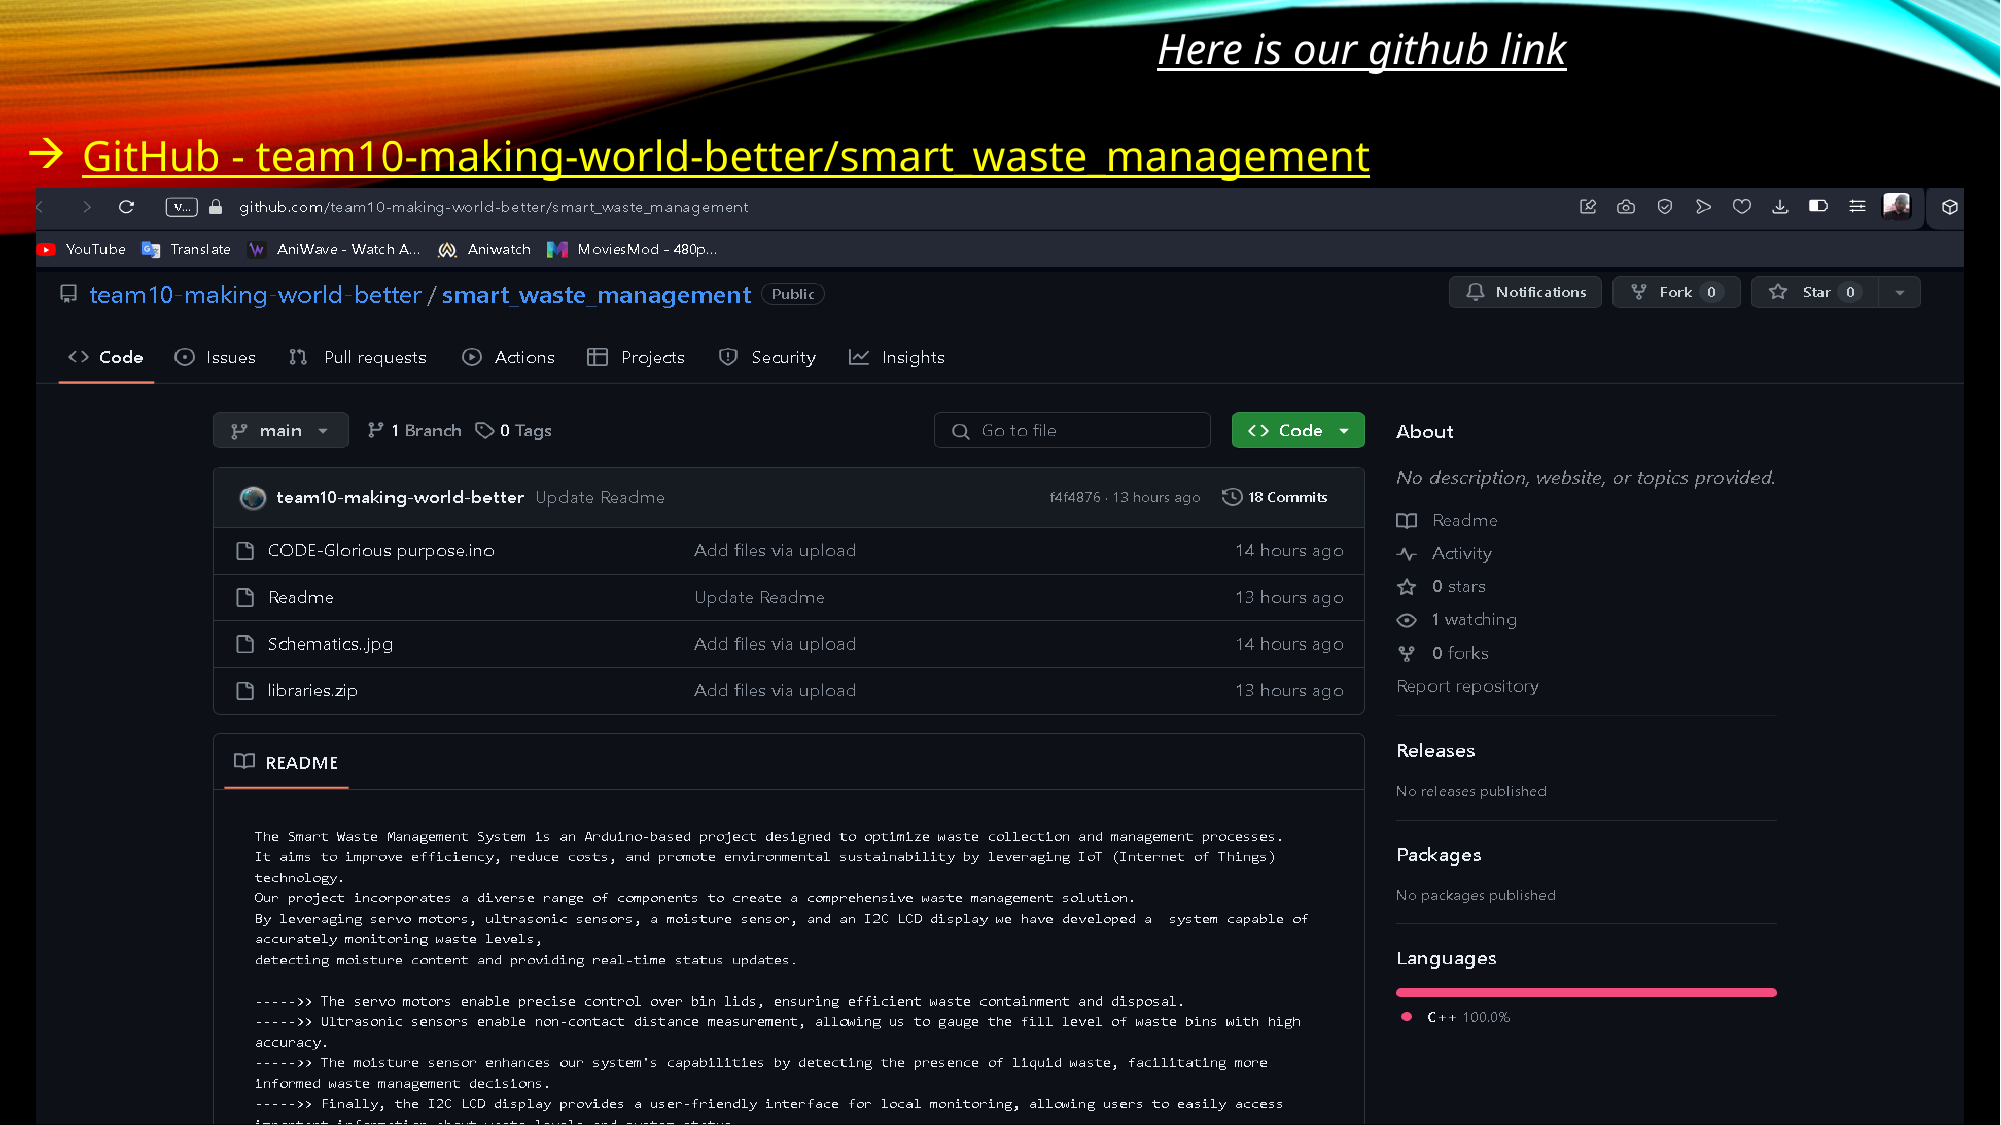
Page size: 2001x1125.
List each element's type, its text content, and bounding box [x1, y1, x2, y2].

picture [0, 0, 2000, 1125]
text_box Here is our github link GitHub - team10-making-world-better/smart_waste_management [11, 15, 1582, 240]
